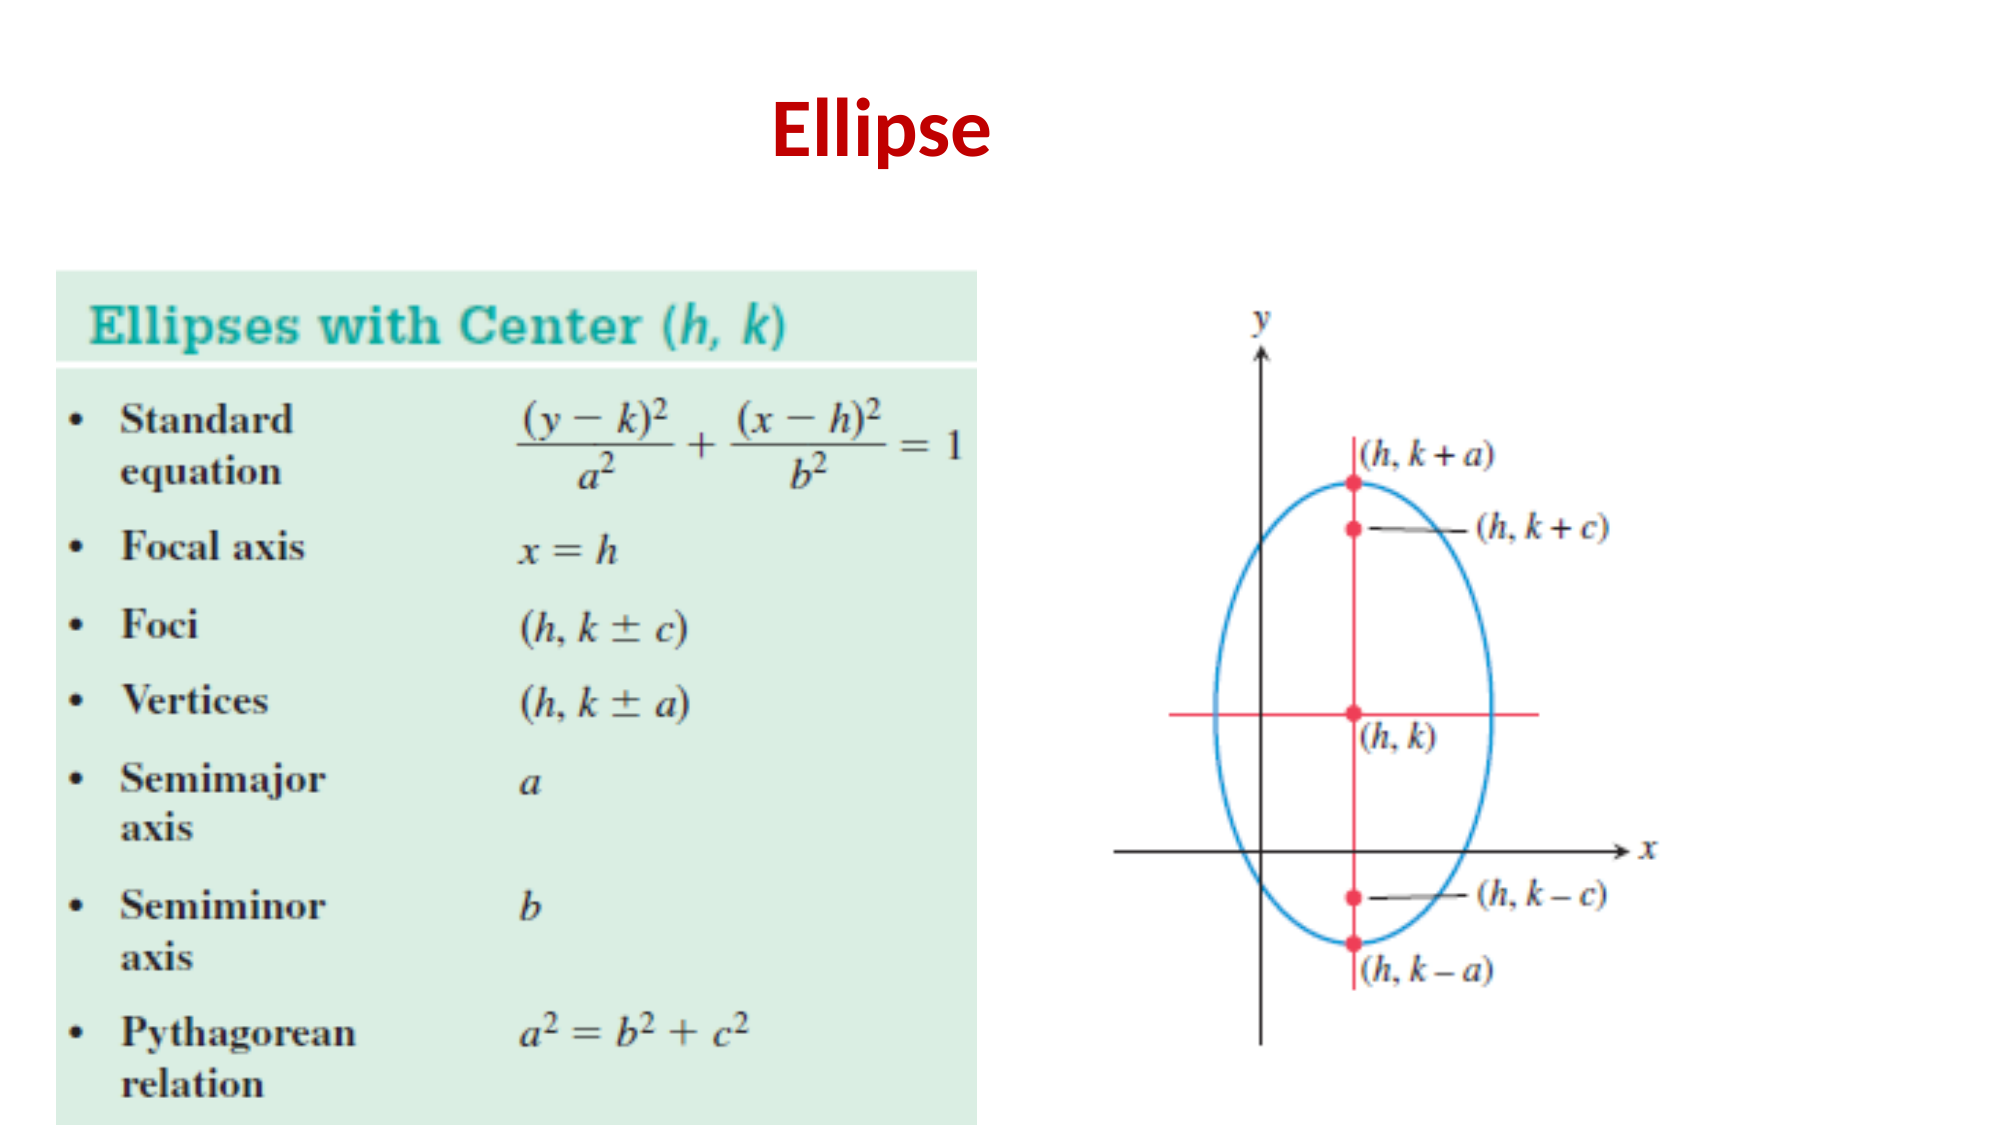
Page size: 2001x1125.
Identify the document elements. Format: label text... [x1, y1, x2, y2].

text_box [56, 265, 977, 1125]
text_box Ellipse [756, 65, 1009, 181]
picture [1103, 292, 1706, 1058]
